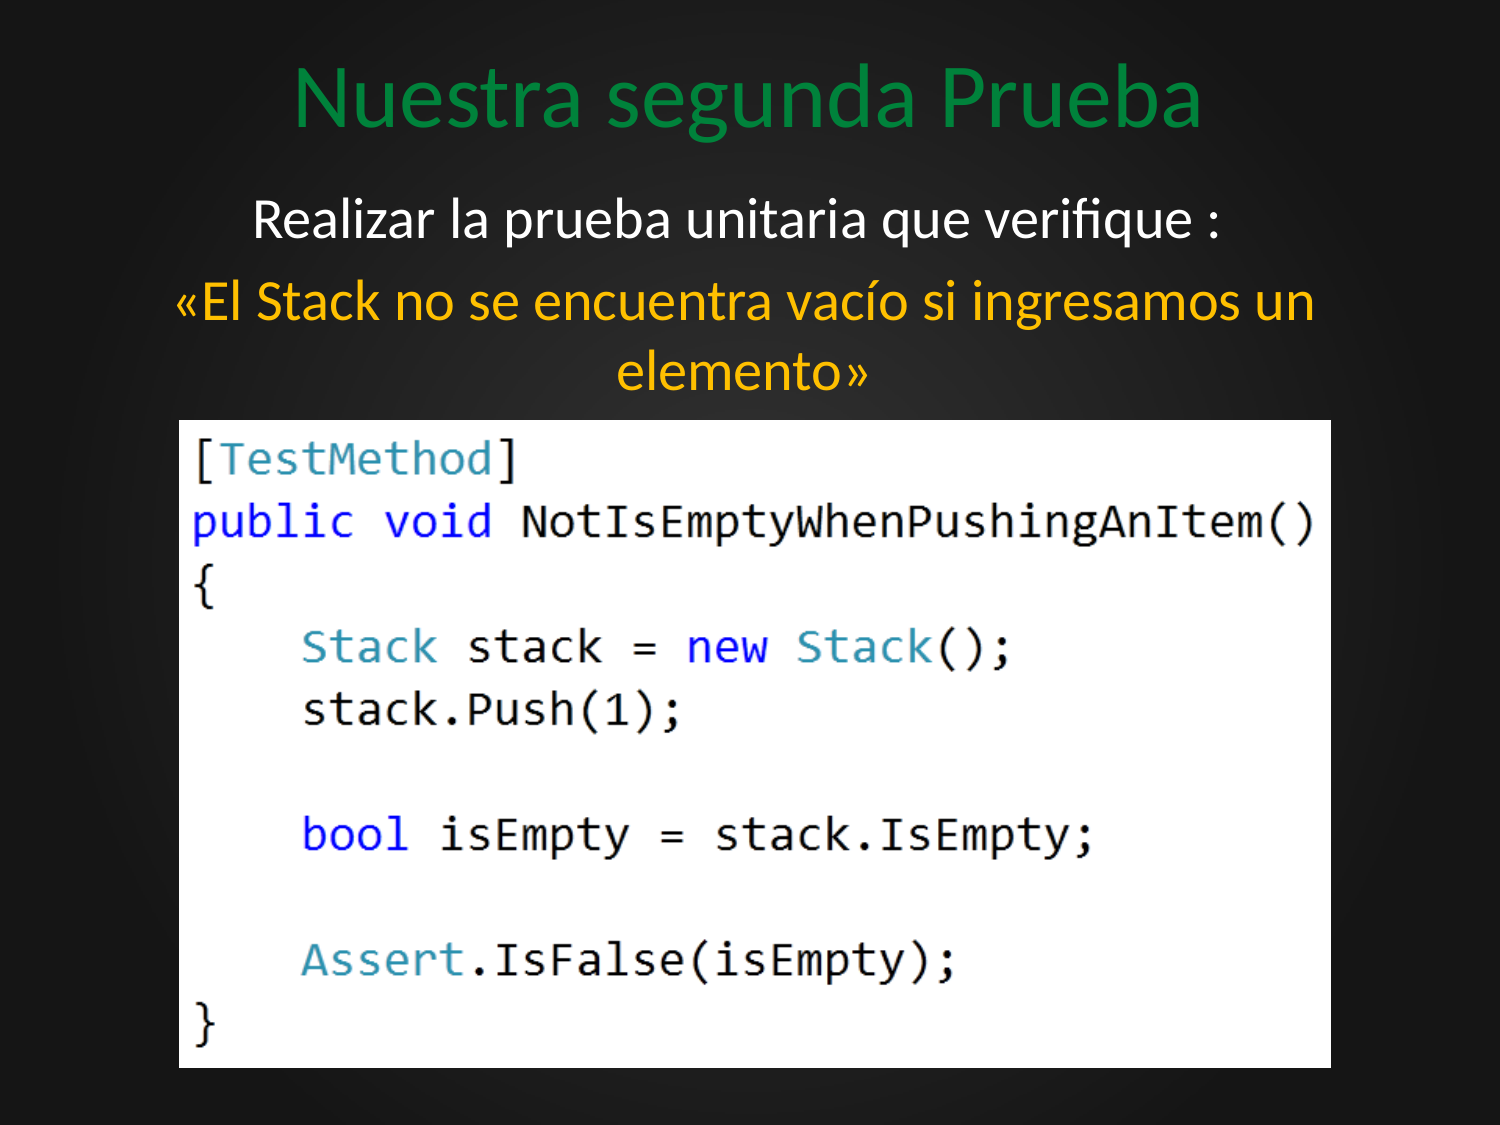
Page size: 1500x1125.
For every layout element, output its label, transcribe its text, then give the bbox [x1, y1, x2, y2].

picture [0, 0, 1500, 1125]
text_box Nuestra segunda Prueba [0, 30, 1499, 150]
text_box Realizar la prueba unitaria que verifique : «El Stack no se encuentra vacío si ingresamos un elemento» [41, 172, 1447, 350]
